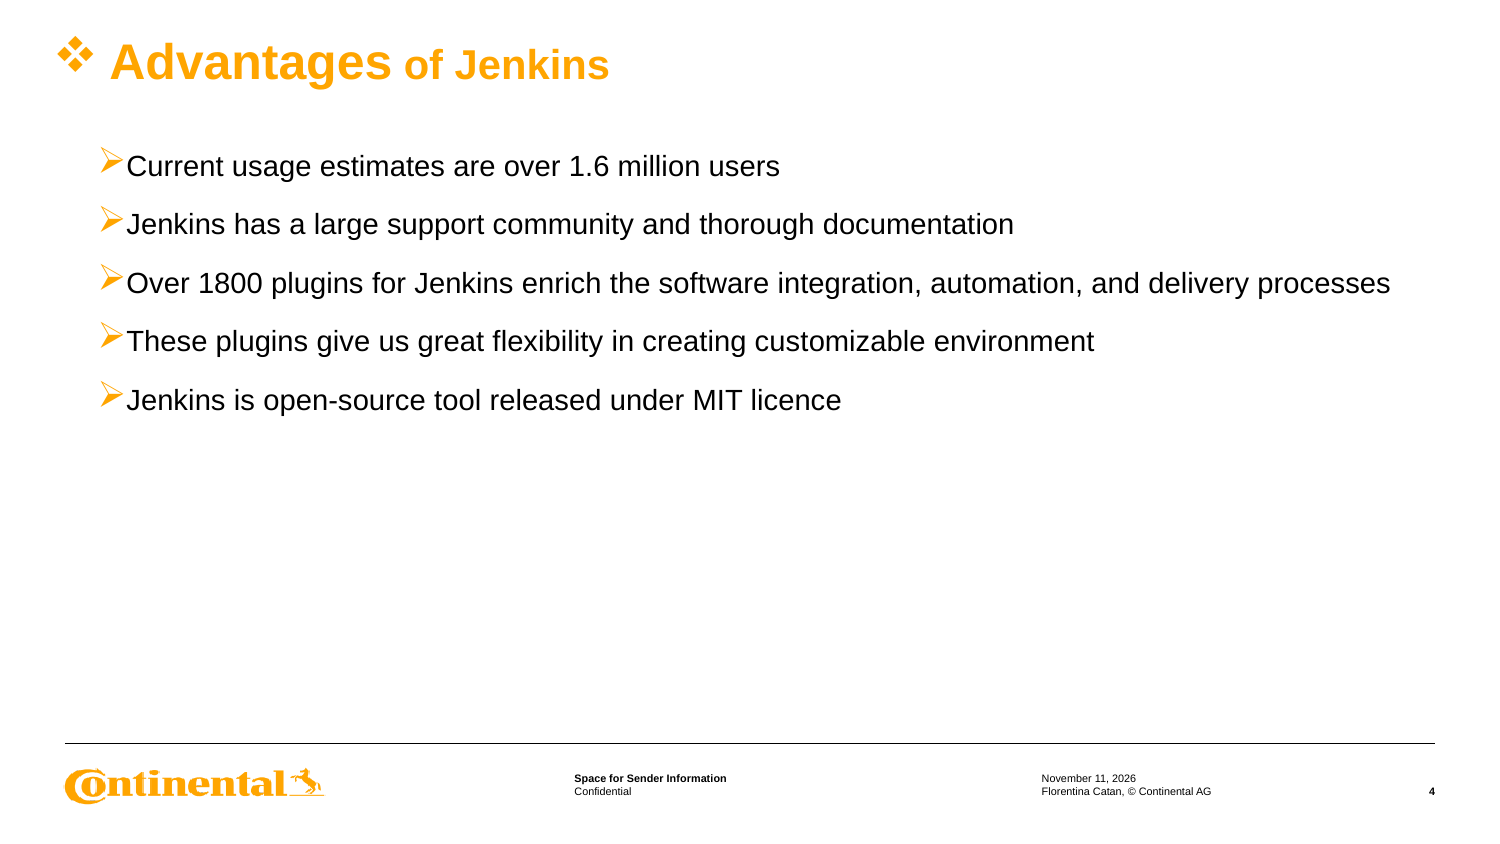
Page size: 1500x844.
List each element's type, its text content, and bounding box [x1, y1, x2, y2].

footer Florentina Catan, © Continental AG [1041, 784, 1371, 803]
slide_number 4 [1376, 784, 1436, 803]
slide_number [1041, 765, 1371, 784]
list Current usage estimates are over 1.6 million users Jenkins has a large support community and thorough documentation Over 1800 plugins for Jenkins enrich the software integration, automation, and delivery processes These plugins give us great flexibility in creating customizable environment Jenkins is open-source tool released under MIT licence [53, 92, 1436, 753]
title Advantages of Jenkins [53, 12, 1459, 92]
